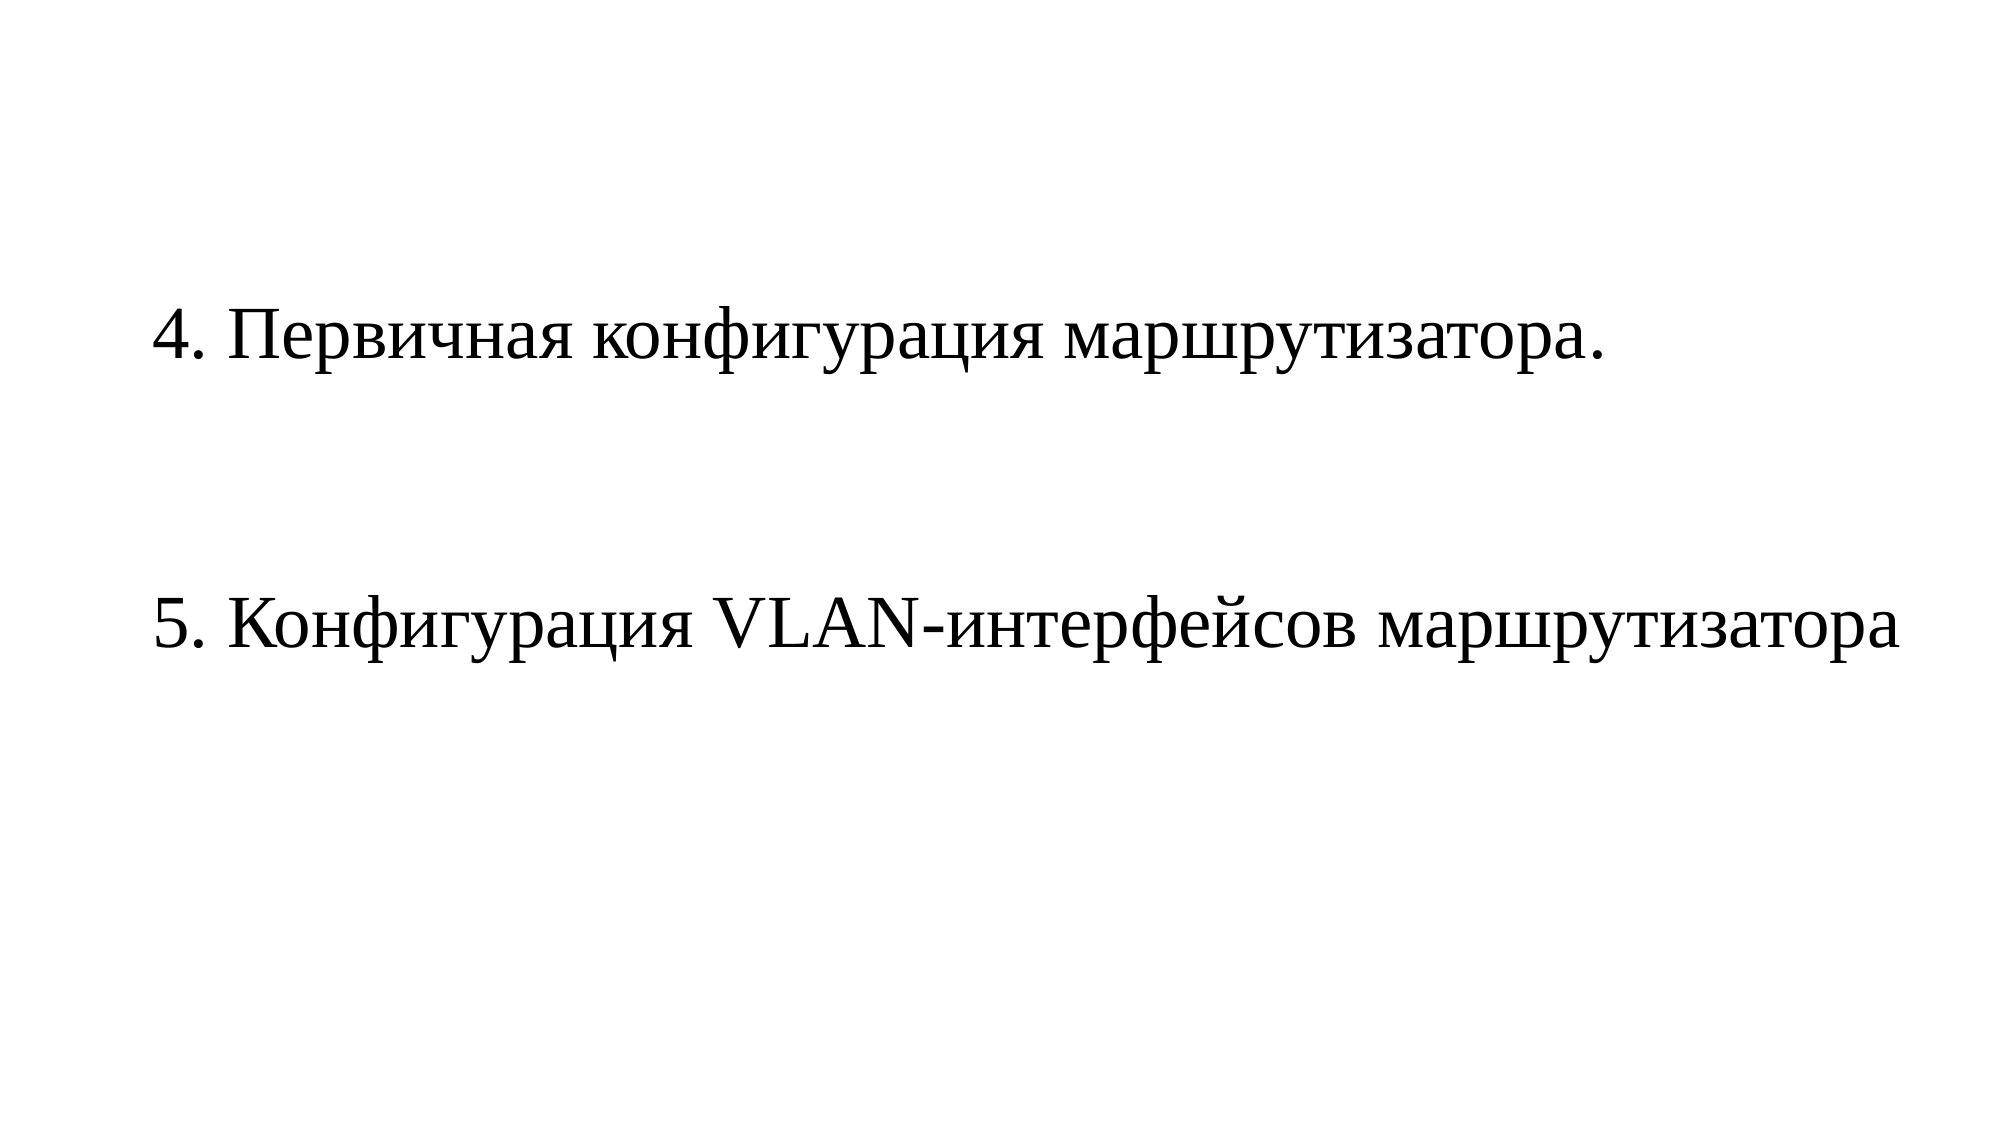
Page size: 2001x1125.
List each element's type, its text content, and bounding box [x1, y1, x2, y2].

title 4. Первичная конфигурация маршрутизатора. 5. Конфигурация VLAN-интерфейсов маршрутизатора [137, 59, 1924, 1109]
